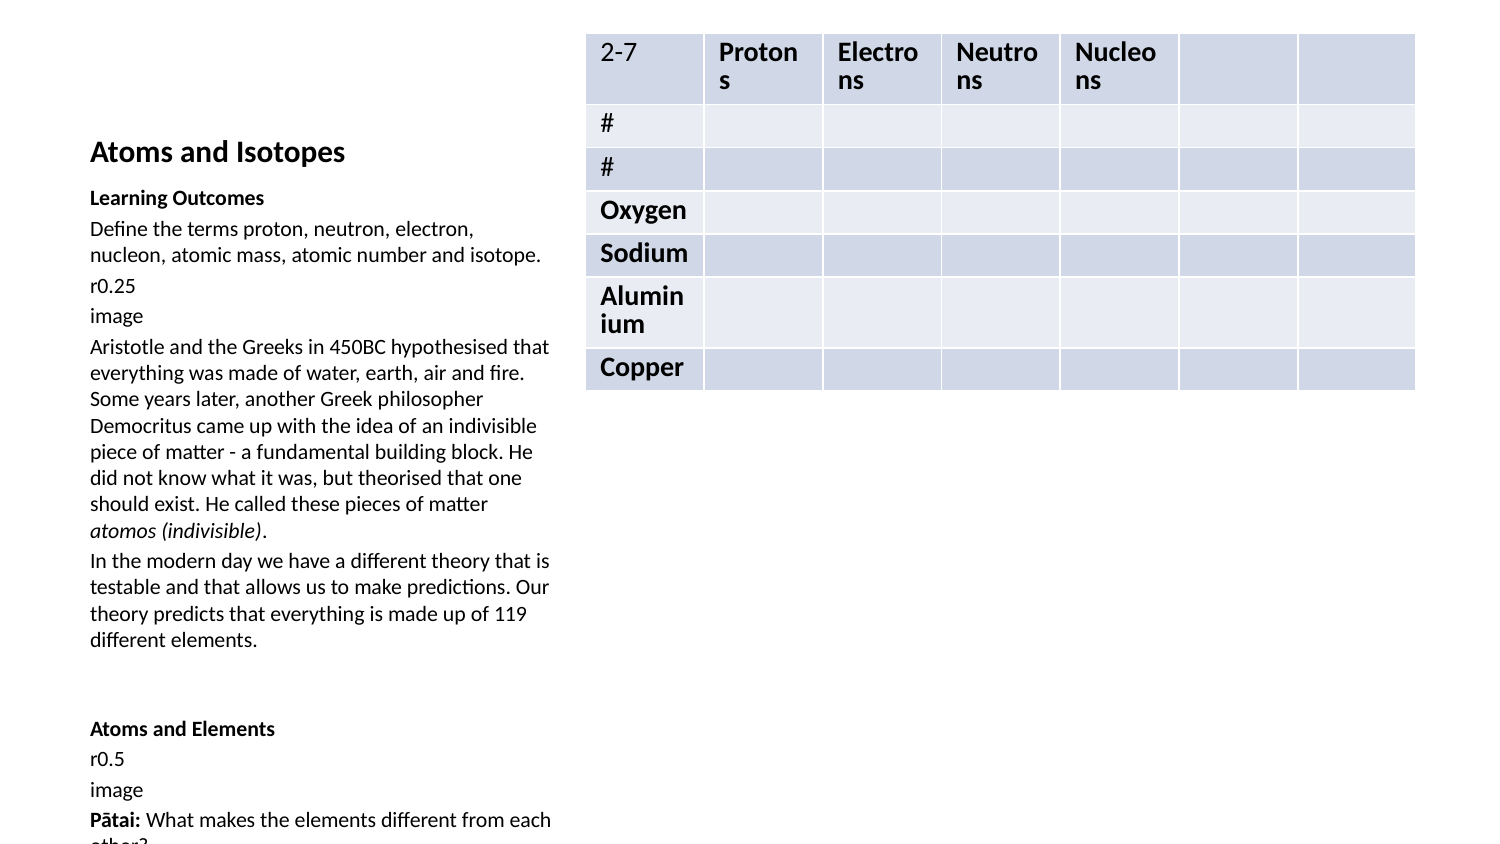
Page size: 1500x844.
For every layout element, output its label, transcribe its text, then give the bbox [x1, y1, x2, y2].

table_cell [1299, 278, 1415, 347]
table_cell [1061, 278, 1178, 347]
table_header [1180, 34, 1297, 104]
table_cell Aluminium [586, 278, 703, 347]
table_cell [942, 278, 1059, 347]
table_cell [705, 278, 822, 347]
table_cell [1061, 192, 1178, 233]
table_header Neutrons [942, 34, 1059, 104]
table_cell [1061, 105, 1178, 147]
table_header Electrons [824, 34, 941, 104]
table_cell [1299, 105, 1415, 147]
table_header [1299, 34, 1415, 104]
table_cell [824, 349, 941, 390]
table_header Nucleons [1061, 34, 1178, 104]
table_cell [942, 349, 1059, 390]
table_cell [1061, 235, 1178, 276]
table_cell Copper [586, 349, 703, 390]
table_cell # [586, 148, 703, 190]
table_cell [1061, 148, 1178, 190]
table_cell [1180, 148, 1297, 190]
table_cell [942, 105, 1059, 147]
table_cell [942, 148, 1059, 190]
table_cell [705, 148, 822, 190]
table_cell [1180, 349, 1297, 390]
table_cell [1180, 278, 1297, 347]
table_cell [1299, 148, 1415, 190]
table_cell [824, 148, 941, 190]
table_cell [1180, 192, 1297, 233]
table_cell [1180, 105, 1297, 147]
table_cell [705, 349, 822, 390]
table_cell [824, 105, 941, 147]
table_cell Oxygen [586, 192, 703, 233]
table_cell [1180, 235, 1297, 276]
table_cell [1061, 349, 1178, 390]
table_cell [705, 192, 822, 233]
table_header Protons [705, 34, 822, 104]
table_cell [942, 235, 1059, 276]
table_header 2-7 [586, 34, 703, 104]
table_cell [705, 235, 822, 276]
table_cell [824, 235, 941, 276]
table_cell [824, 278, 941, 347]
table_cell [1299, 235, 1415, 276]
table_cell [942, 192, 1059, 233]
table_cell [1299, 349, 1415, 390]
title Atoms and Isotopes [75, 33, 569, 177]
table_cell [824, 192, 941, 233]
table_cell Sodium [586, 235, 703, 276]
table_cell # [586, 105, 703, 147]
table_cell [1299, 192, 1415, 233]
table_cell [705, 105, 822, 147]
